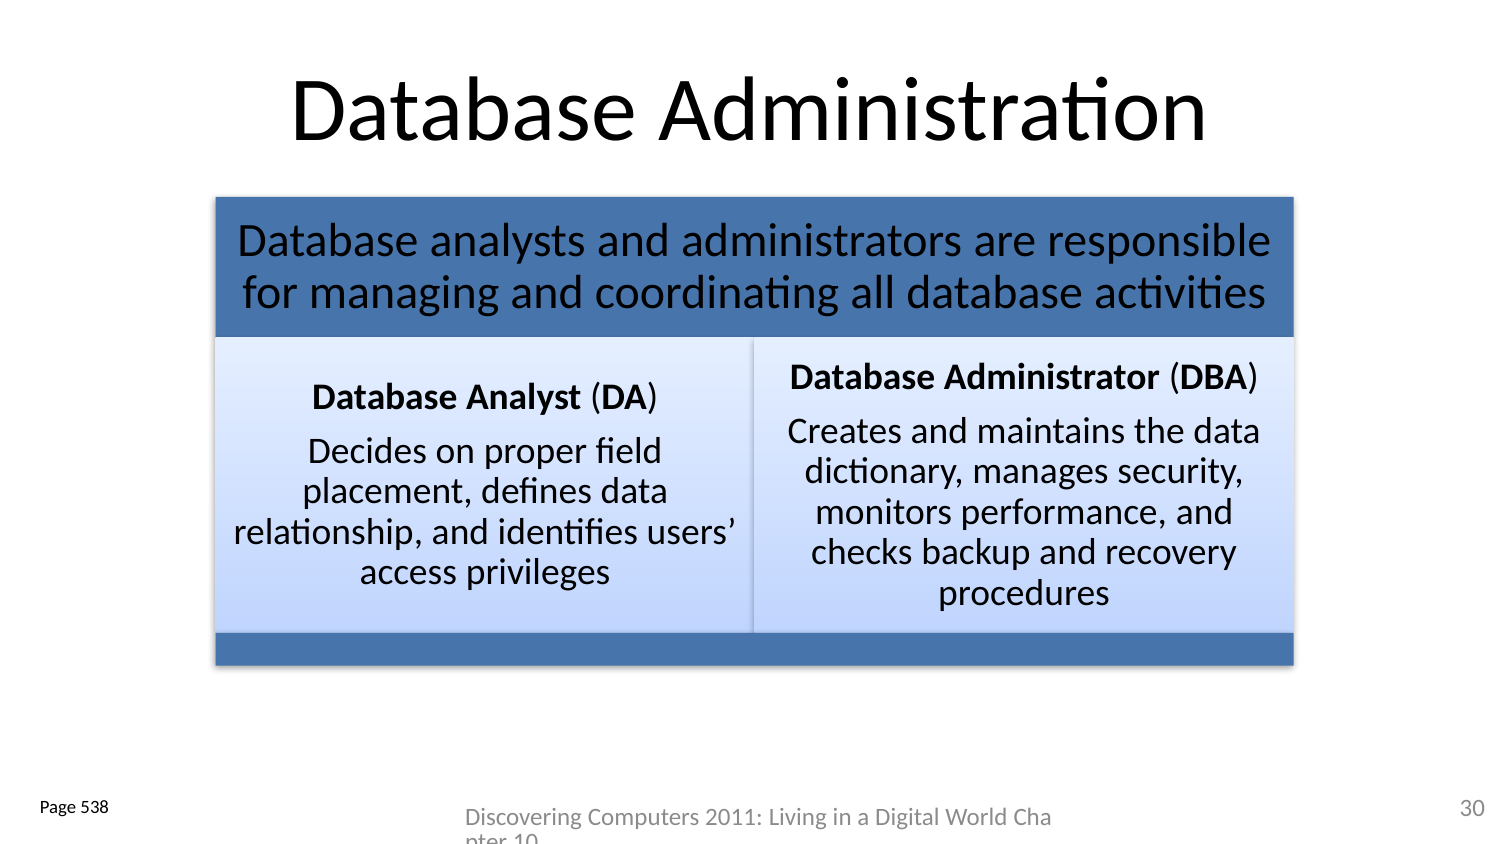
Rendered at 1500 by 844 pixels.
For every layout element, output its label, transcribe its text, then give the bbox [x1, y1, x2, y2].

slide_number 30 [1400, 768, 1500, 844]
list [215, 196, 1294, 666]
list Page 538 [24, 787, 300, 844]
footer Discovering Computers 2011: Living in a Digital World Chapter 10 [450, 787, 1075, 844]
title Database Administration [75, 33, 1425, 175]
